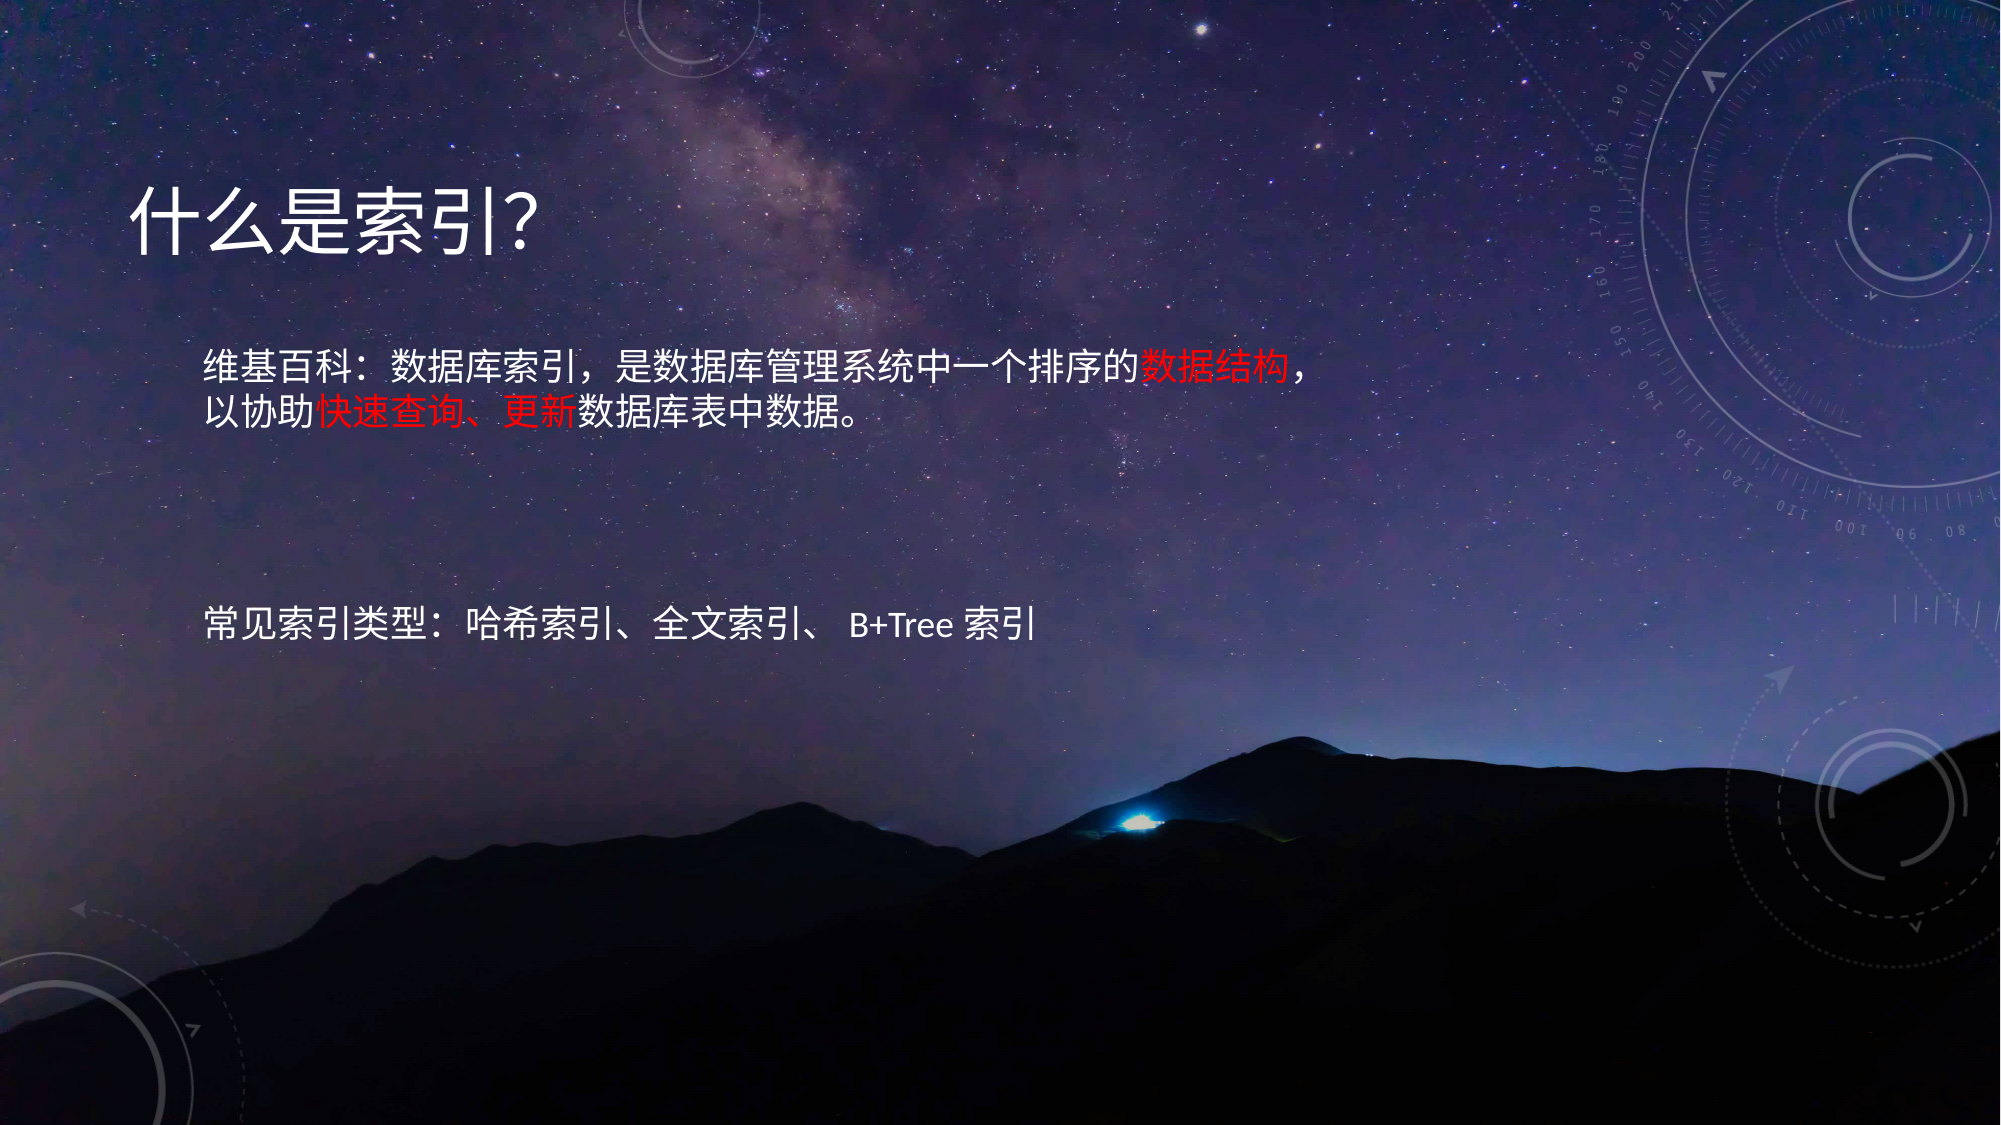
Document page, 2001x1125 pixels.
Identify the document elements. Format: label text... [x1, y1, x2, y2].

picture [0, 0, 2001, 1125]
text_box 常见索引类型：哈希索引、全文索引、B+Tree索引 [187, 532, 1775, 713]
title 什么是索引？ [112, 99, 1775, 339]
list 维基百科：数据库索引，是数据库管理系统中一个排序的数据结构，以协助快速查询、更新数据库表中数据。 [187, 297, 1351, 479]
